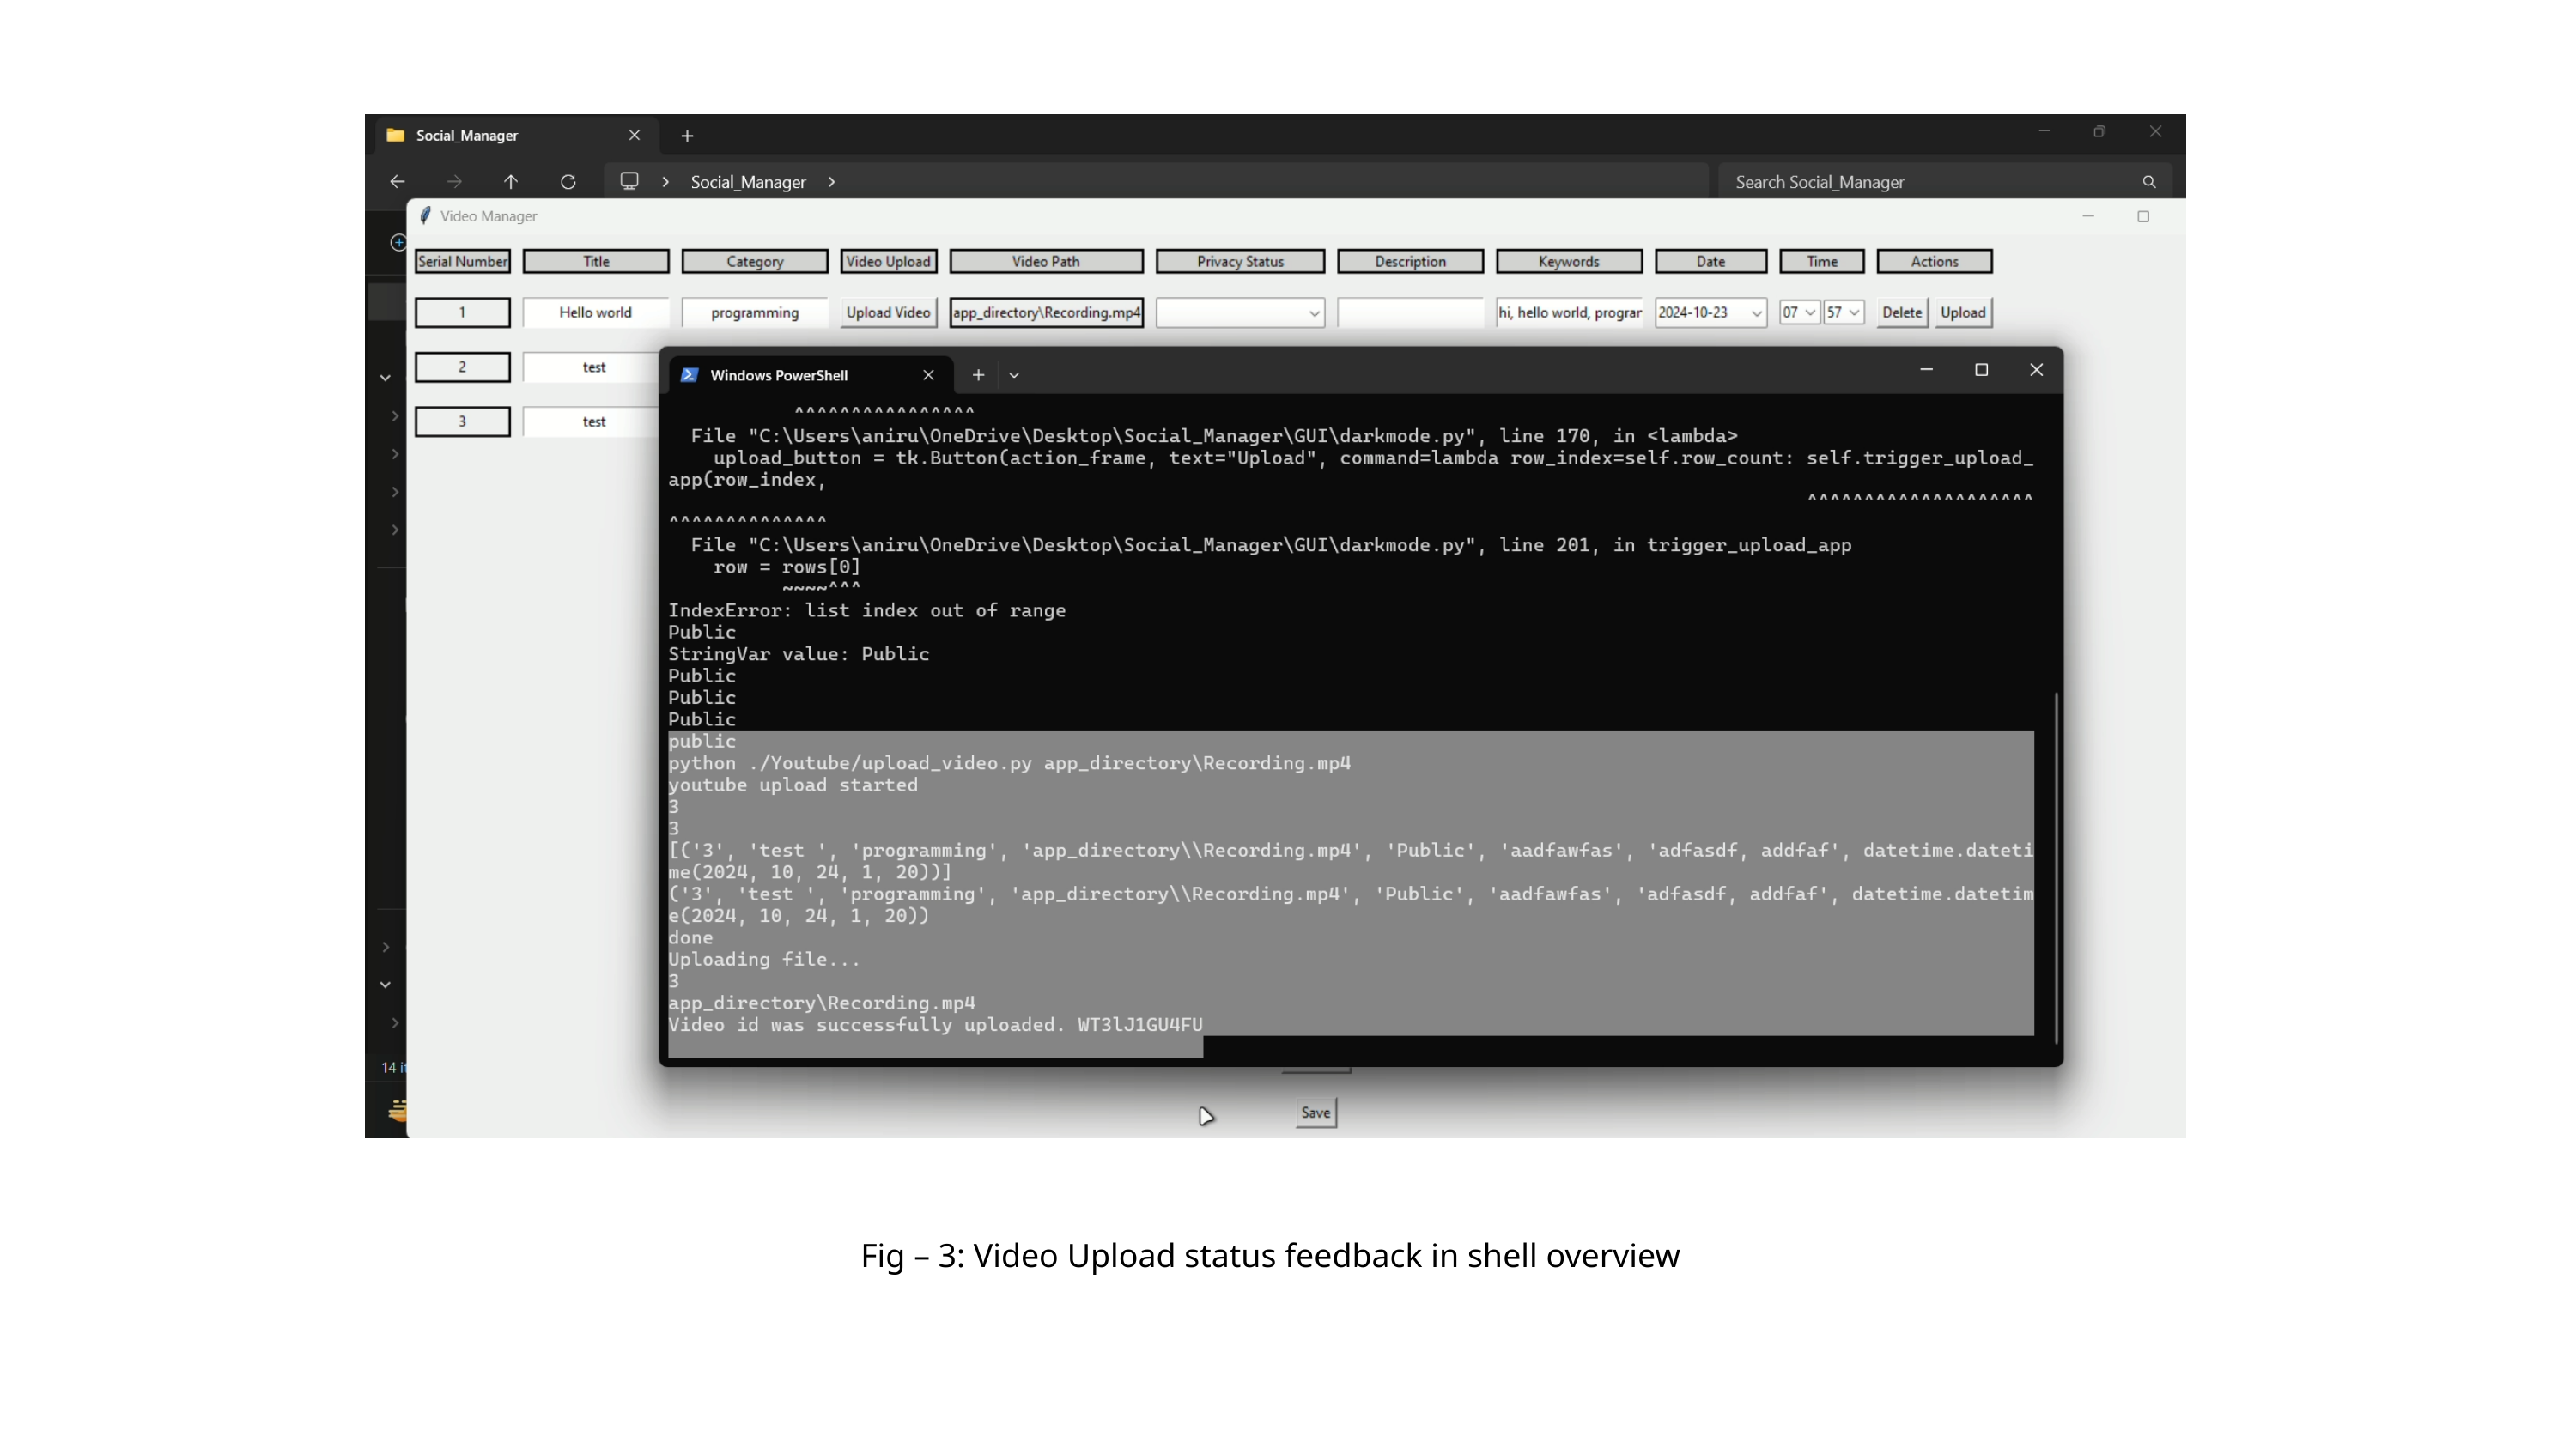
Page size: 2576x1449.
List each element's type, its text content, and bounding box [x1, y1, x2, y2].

text_box Fig – 3: Video Upload status feedback in shell overview [848, 1228, 2136, 1280]
picture [364, 114, 2186, 1139]
